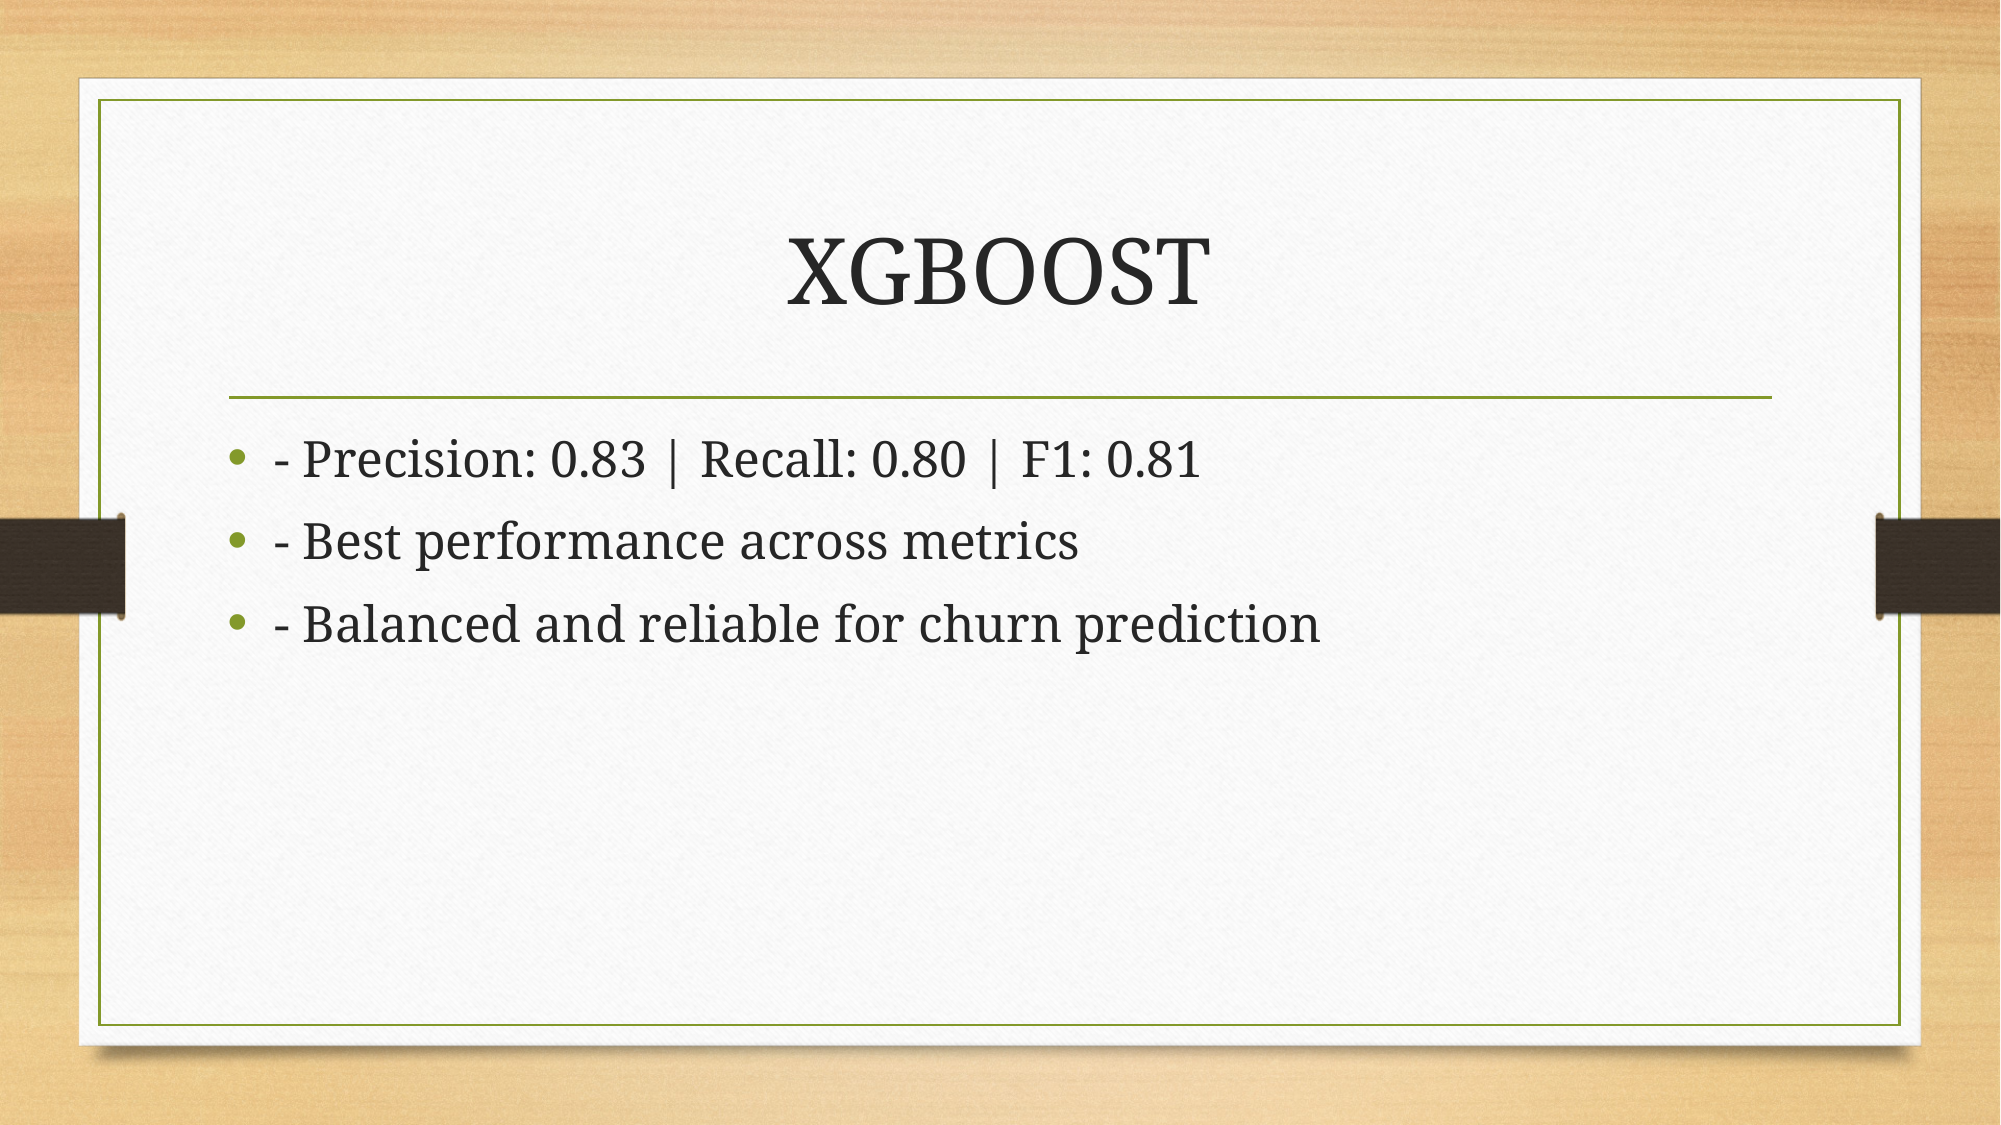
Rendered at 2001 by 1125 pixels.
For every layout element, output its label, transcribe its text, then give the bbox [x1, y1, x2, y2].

title XGBOOST [212, 161, 1788, 375]
list - Precision: 0.83 | Recall: 0.80 | F1: 0.81 - Best performance across metrics - Balanced and reliable for churn prediction [212, 419, 1788, 964]
picture [0, 0, 2001, 1125]
